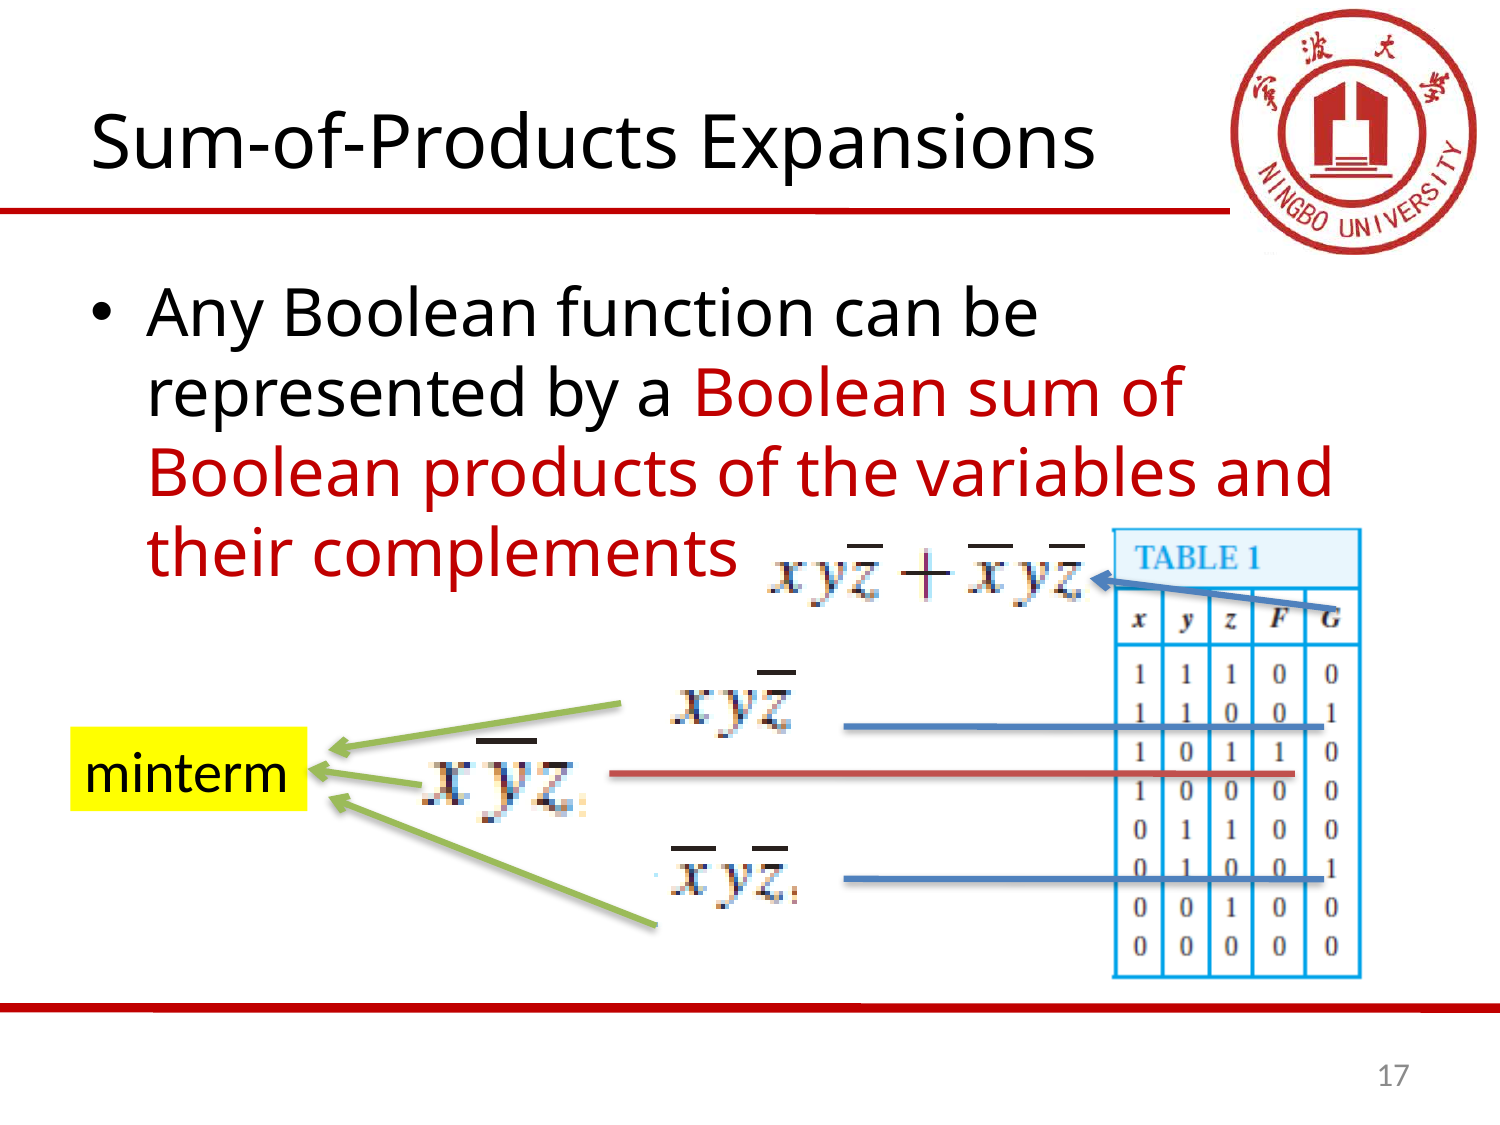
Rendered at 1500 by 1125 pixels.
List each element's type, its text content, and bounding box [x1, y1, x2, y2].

picture [654, 820, 798, 928]
picture [655, 644, 811, 751]
slide_number 17 [1074, 1042, 1425, 1103]
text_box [1089, 578, 1337, 610]
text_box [70, 702, 657, 926]
picture [1230, 8, 1477, 255]
list Any Boolean function can be represented by a Boolean sum of Boolean products of the variables and their complements [75, 262, 1425, 1005]
title Sum-of-Products Expansions [75, 45, 1425, 233]
picture [766, 515, 1372, 995]
